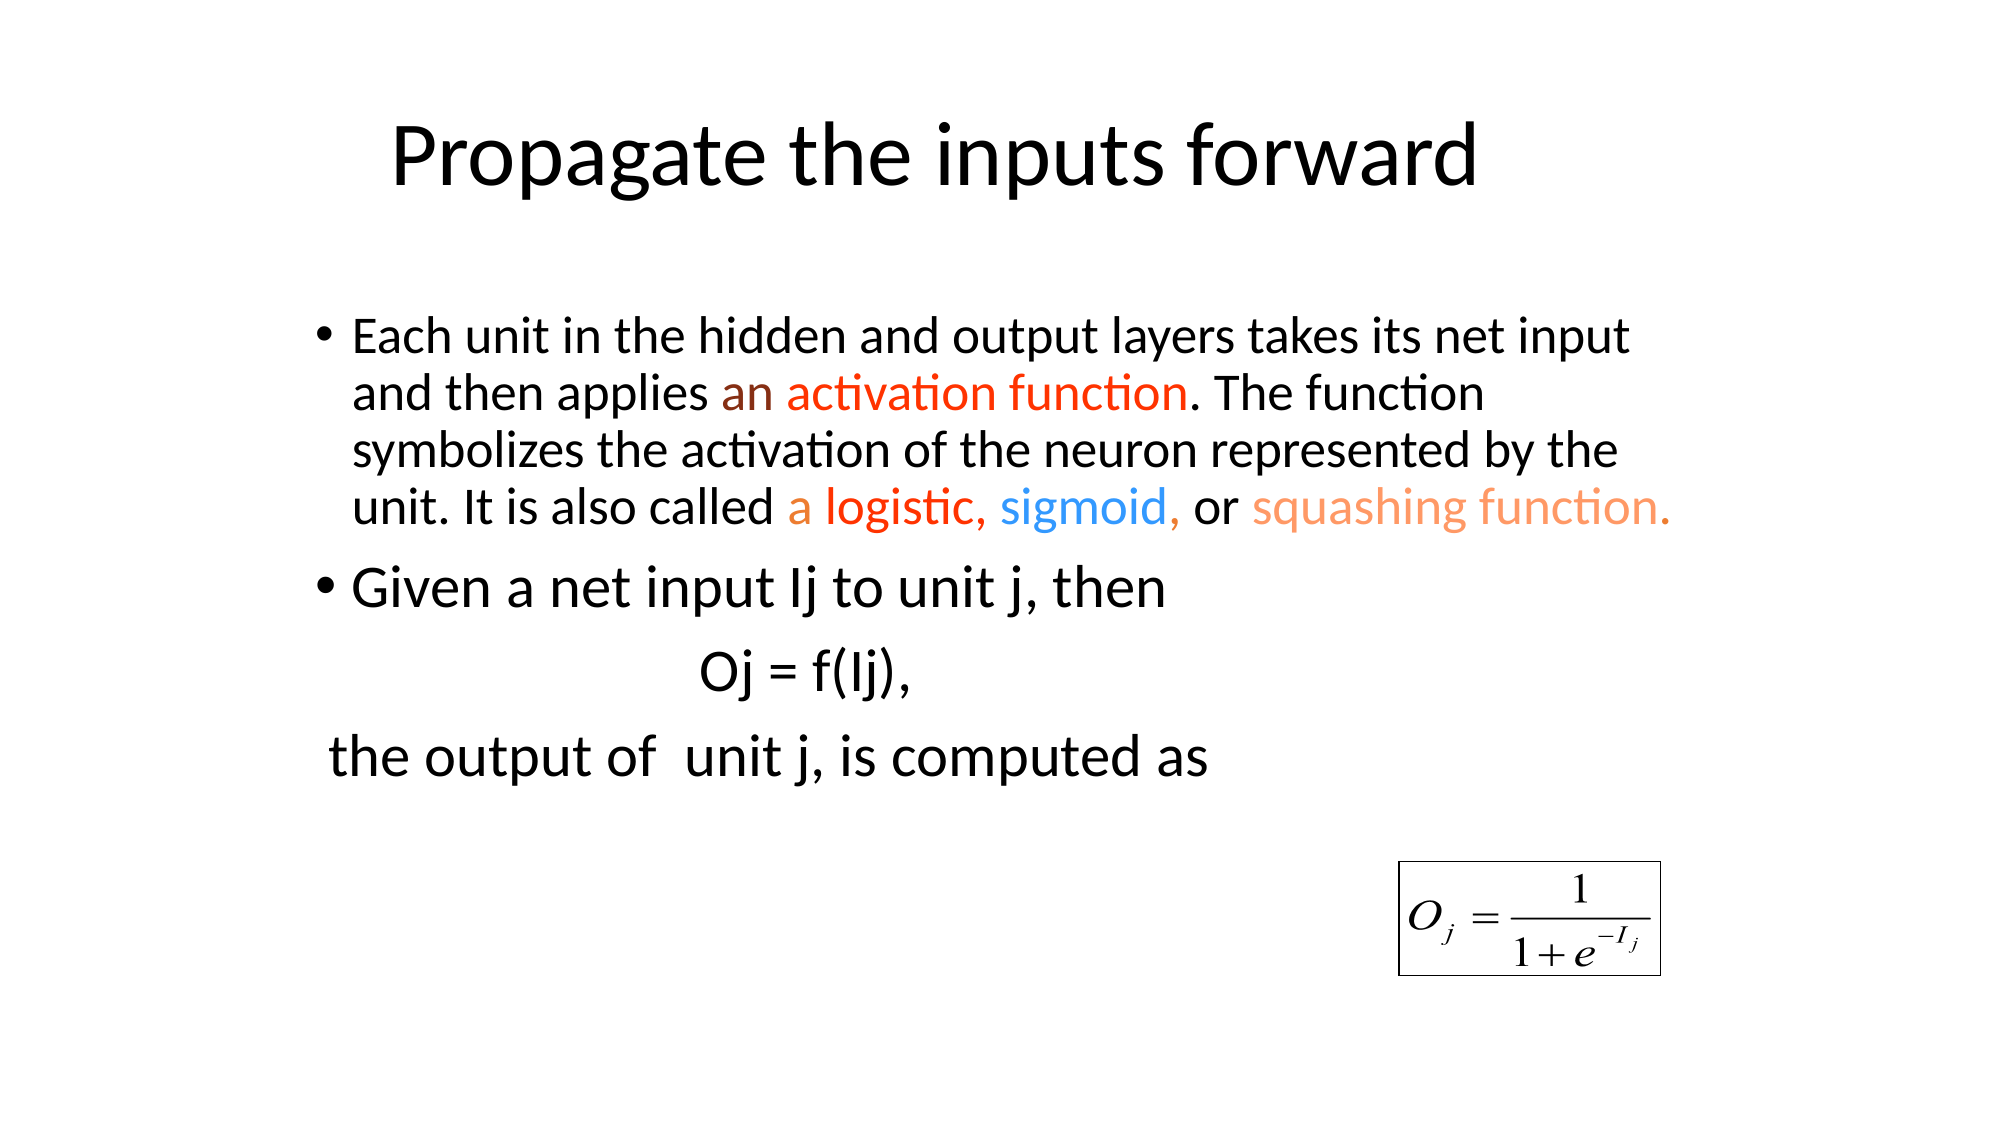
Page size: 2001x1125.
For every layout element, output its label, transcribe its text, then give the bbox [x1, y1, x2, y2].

title Propagate the inputs forward [375, 87, 1638, 225]
picture [1399, 862, 1661, 976]
list Each unit in the hidden and output layers takes its net input and then applies an activation function. The function symbolizes the activation of the neuron represented by the unit. It is also called a logistic, sigmoid, or squashing function. Given a net input Ij to unit j, then Oj = f(Ij), the output of unit j, is computed as [300, 299, 1688, 838]
